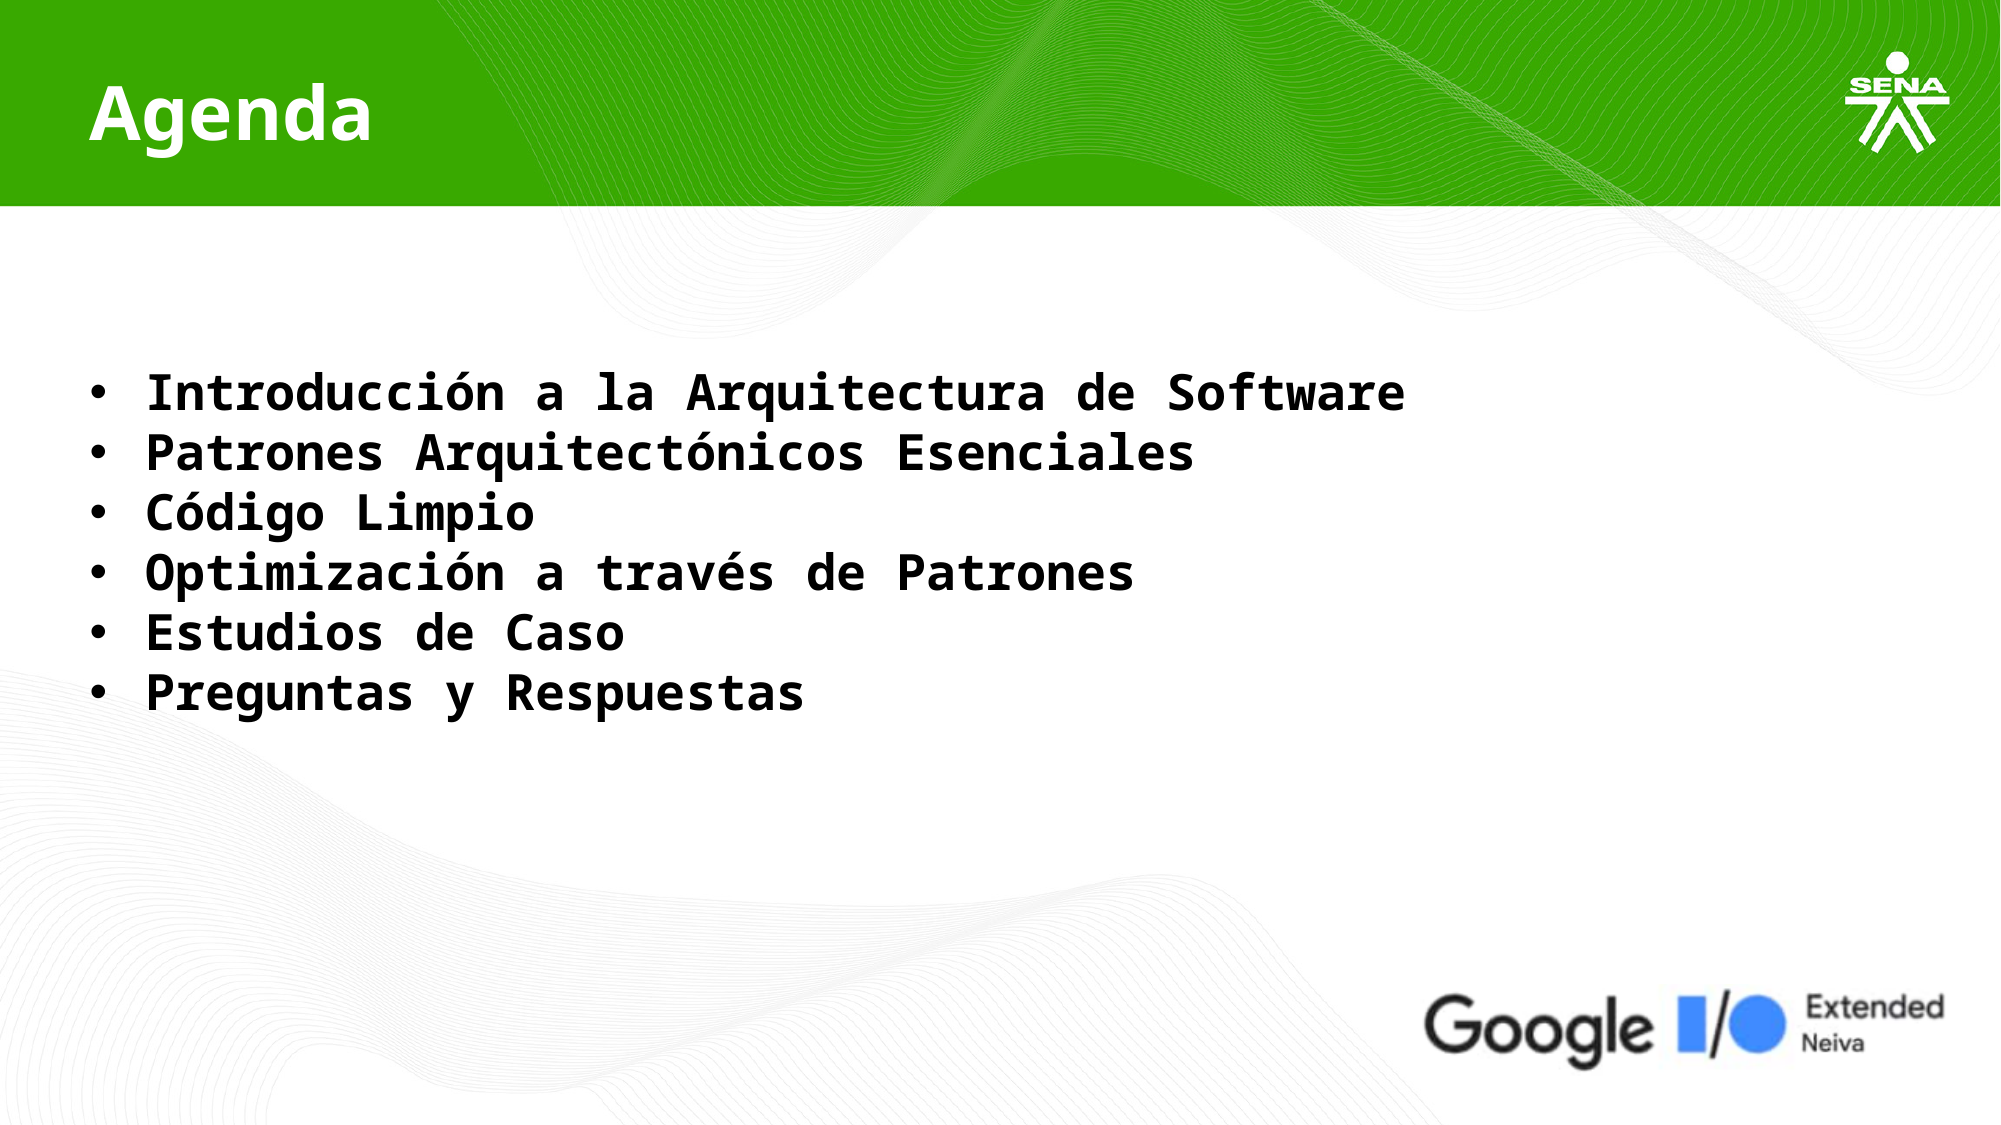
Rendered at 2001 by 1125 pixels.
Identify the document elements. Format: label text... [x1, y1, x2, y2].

text_box Agenda [74, 68, 1685, 155]
text_box Introducción a la Arquitectura de Software Patrones Arquitectónicos Esenciales Código Limpio Optimización a través de Patrones Estudios de Caso Preguntas y Respuestas [74, 353, 1604, 969]
picture [0, 0, 2001, 1125]
